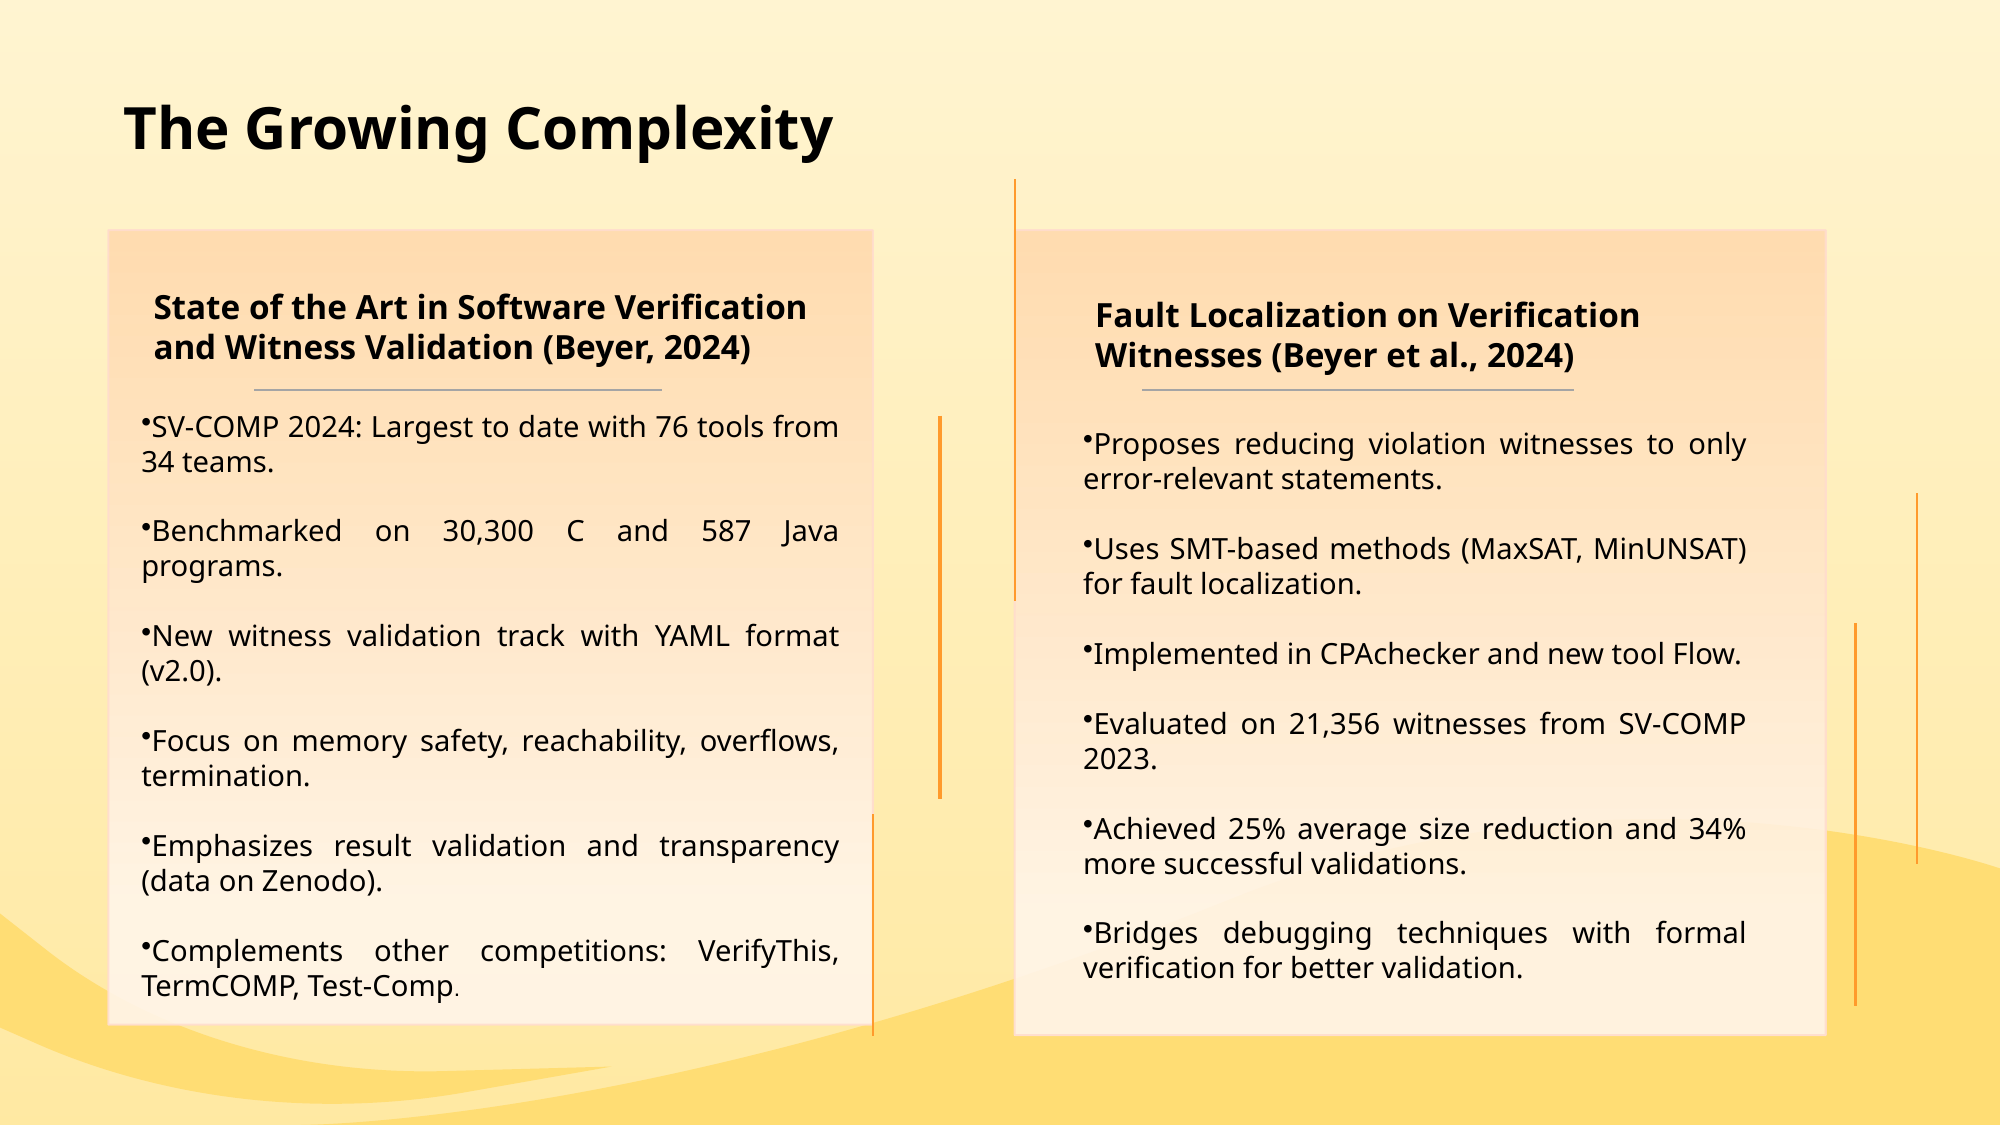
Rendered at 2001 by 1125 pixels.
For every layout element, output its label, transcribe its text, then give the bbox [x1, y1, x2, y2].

text_box [108, 230, 873, 1025]
title The Growing Complexity [108, 21, 1890, 169]
text_box SV-COMP 2024: Largest to date with 76 tools from 34 teams. Benchmarked on 30,300 C and 587 Java programs. New witness validation track with YAML format (v2.0). Focus on memory safety, reachability, overflows, termination. Emphasizes result validation and transparency (data on Zenodo). Complements other competitions: VerifyThis, TermCOMP, Test-Comp. [126, 400, 855, 1010]
text_box [1014, 230, 1826, 1036]
text_box Fault Localization on Verification Witnesses (Beyer et al., 2024) [1095, 294, 1753, 375]
text_box Proposes reducing violation witnesses to only error-relevant statements. Uses SMT-based methods (MaxSAT, MinUNSAT) for fault localization. Implemented in CPAchecker and new tool Flow. Evaluated on 21,356 witnesses from SV-COMP 2023. Achieved 25% average size reduction and 34% more successful validations. Bridges debugging techniques with formal verification for better validation. [1068, 417, 1763, 993]
text_box State of the Art in Software Verification and Witness Validation (Beyer, 2024) [78, 286, 838, 367]
